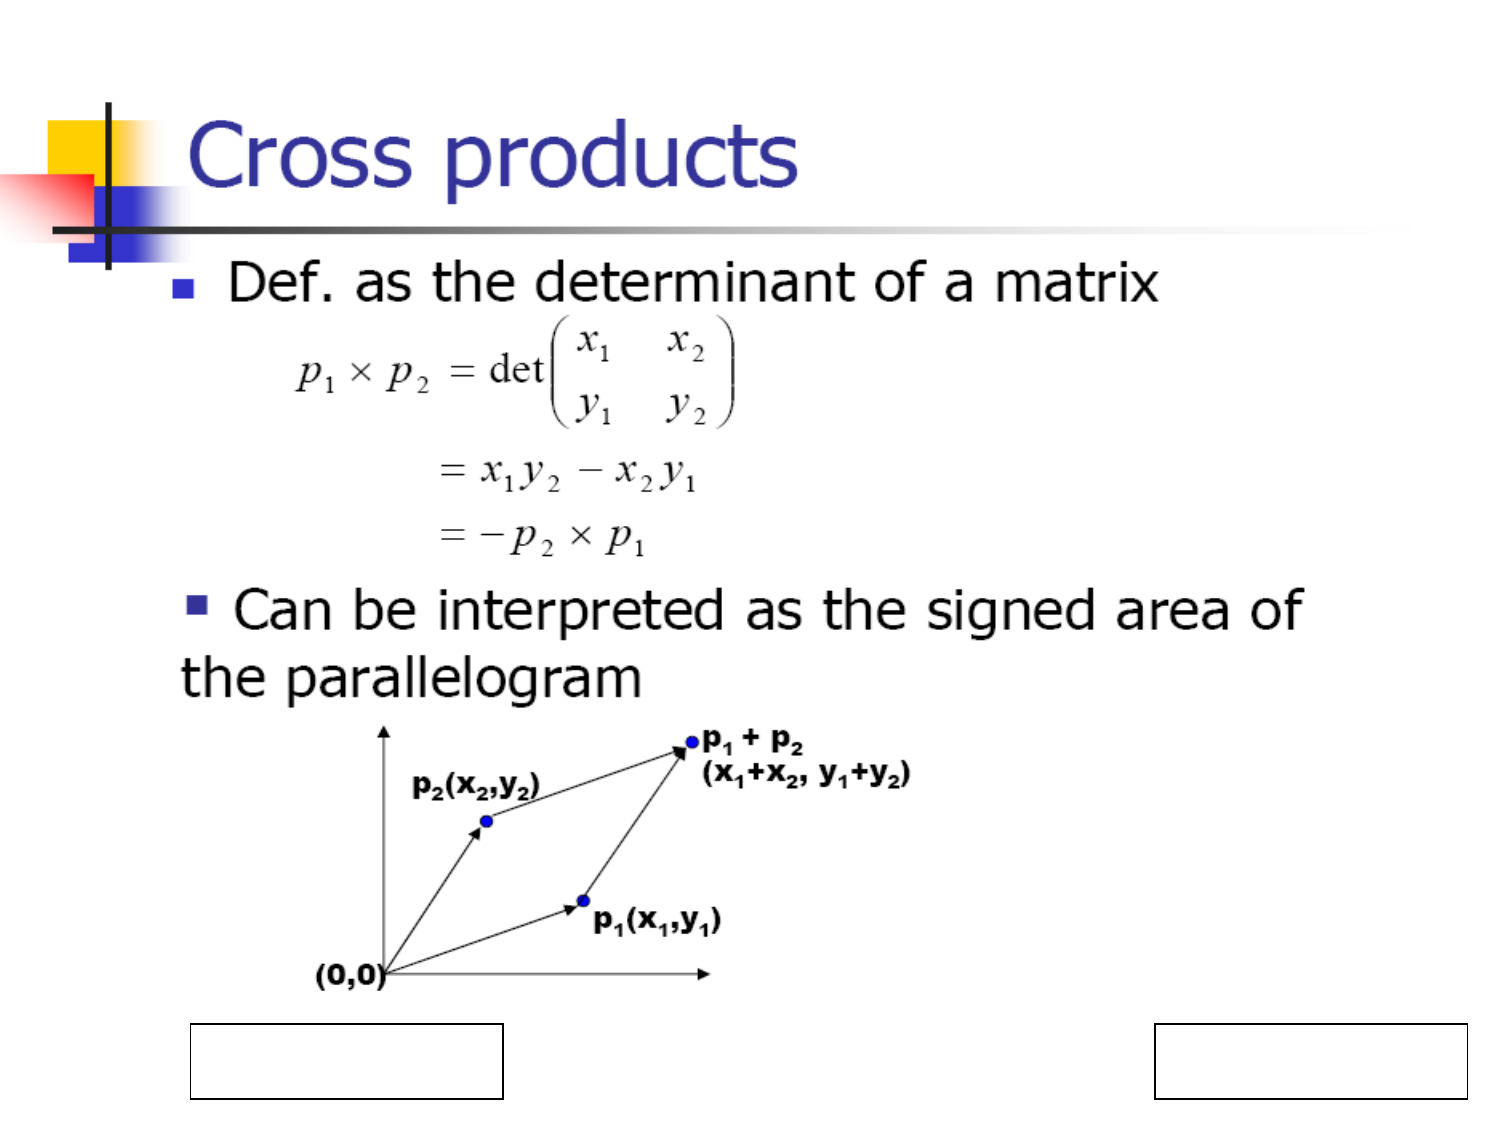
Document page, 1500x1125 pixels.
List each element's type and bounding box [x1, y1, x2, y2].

picture [0, 95, 1436, 1000]
slide_number [190, 1023, 504, 1100]
slide_number [1154, 1023, 1468, 1100]
